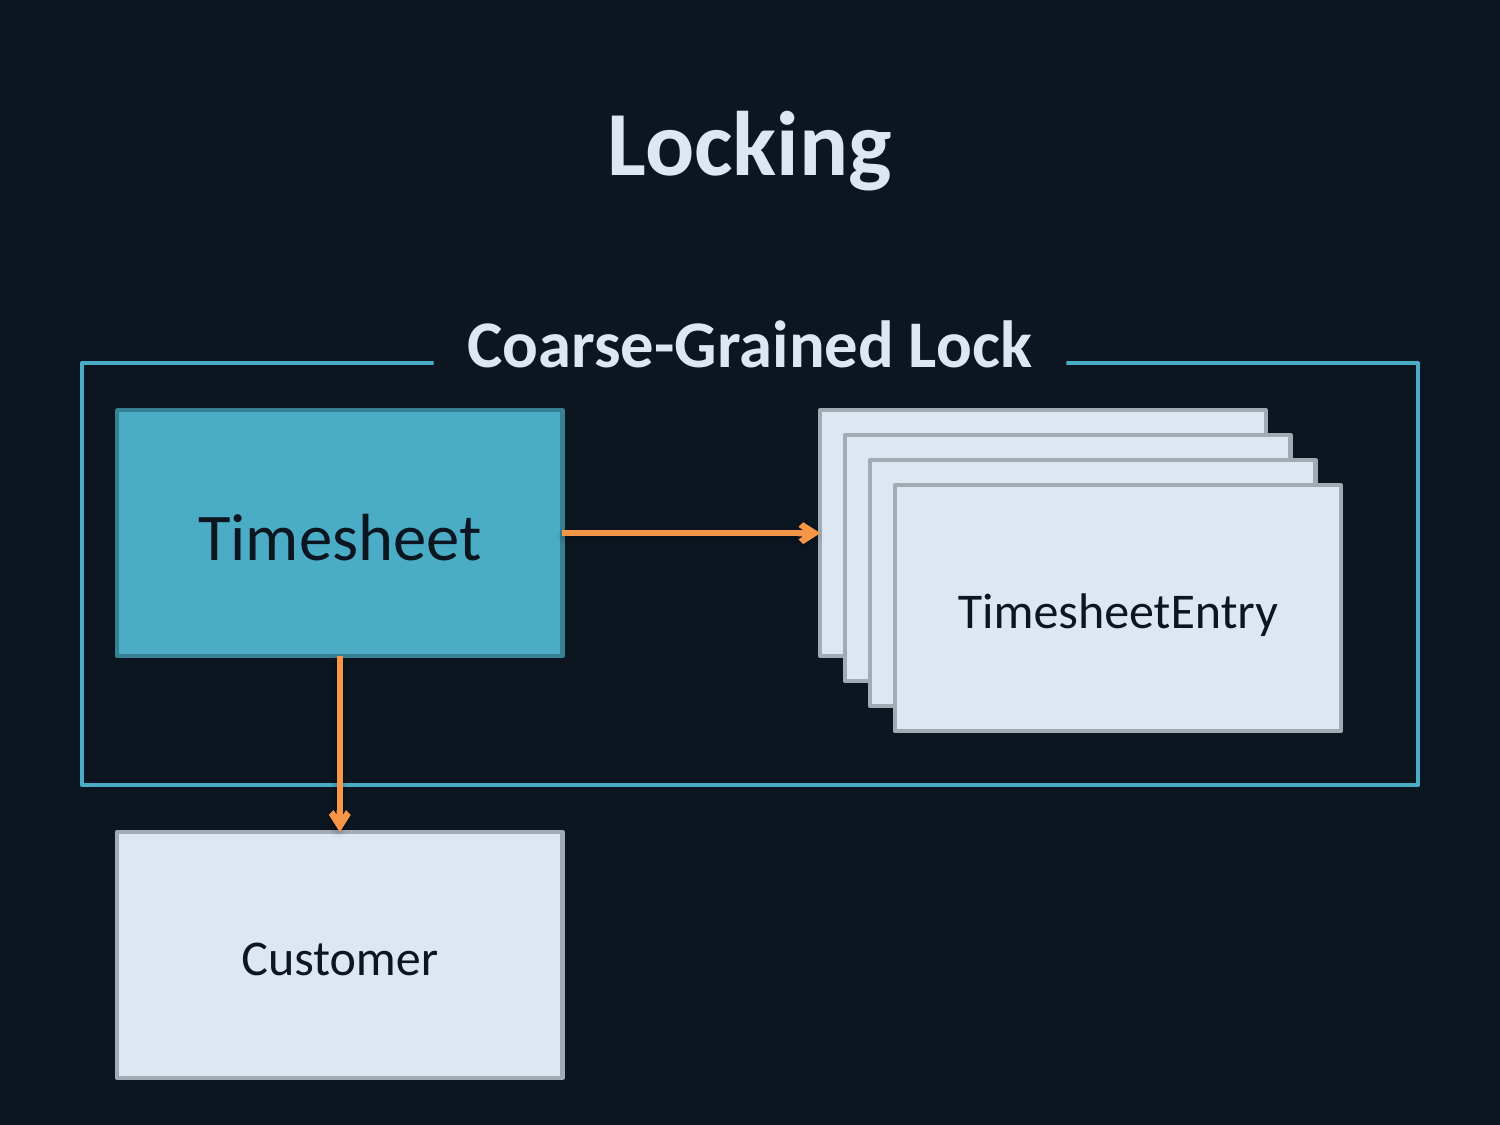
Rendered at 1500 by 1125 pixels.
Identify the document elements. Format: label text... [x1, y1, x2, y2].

text_box Timesheet [115, 408, 565, 658]
text_box TimesheetEntry [843, 433, 1293, 683]
text_box TimesheetEntry [868, 458, 1318, 708]
title Locking [75, 45, 1425, 233]
text_box TimesheetEntry [893, 483, 1343, 733]
text_box Customer [115, 830, 565, 1080]
text_box Coarse-Grained Lock [433, 293, 1067, 389]
text_box [80, 361, 1420, 787]
text_box TimesheetEntry [818, 408, 1268, 658]
